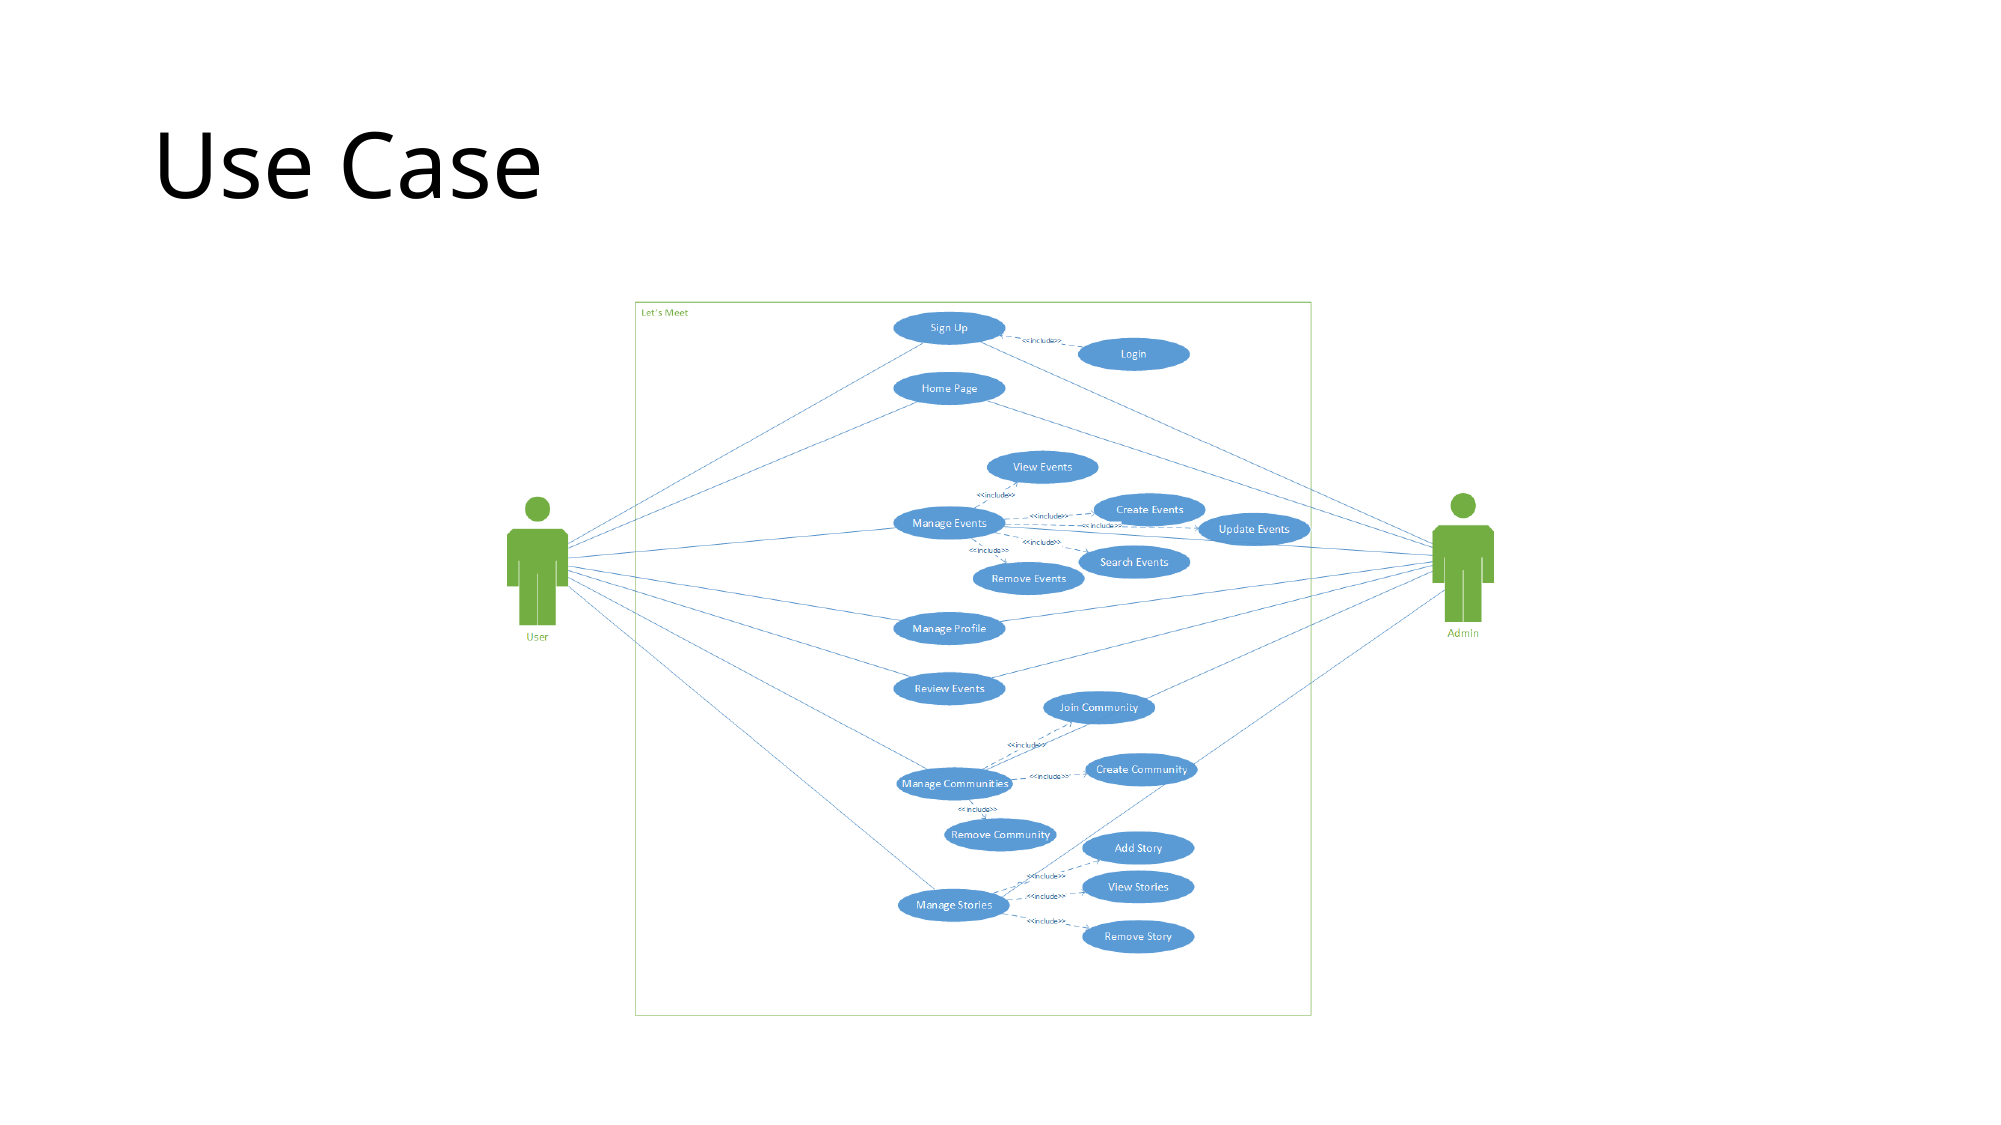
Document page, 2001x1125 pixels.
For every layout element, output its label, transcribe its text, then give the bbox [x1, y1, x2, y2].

title Use Case [137, 59, 1863, 278]
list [505, 301, 1495, 1016]
